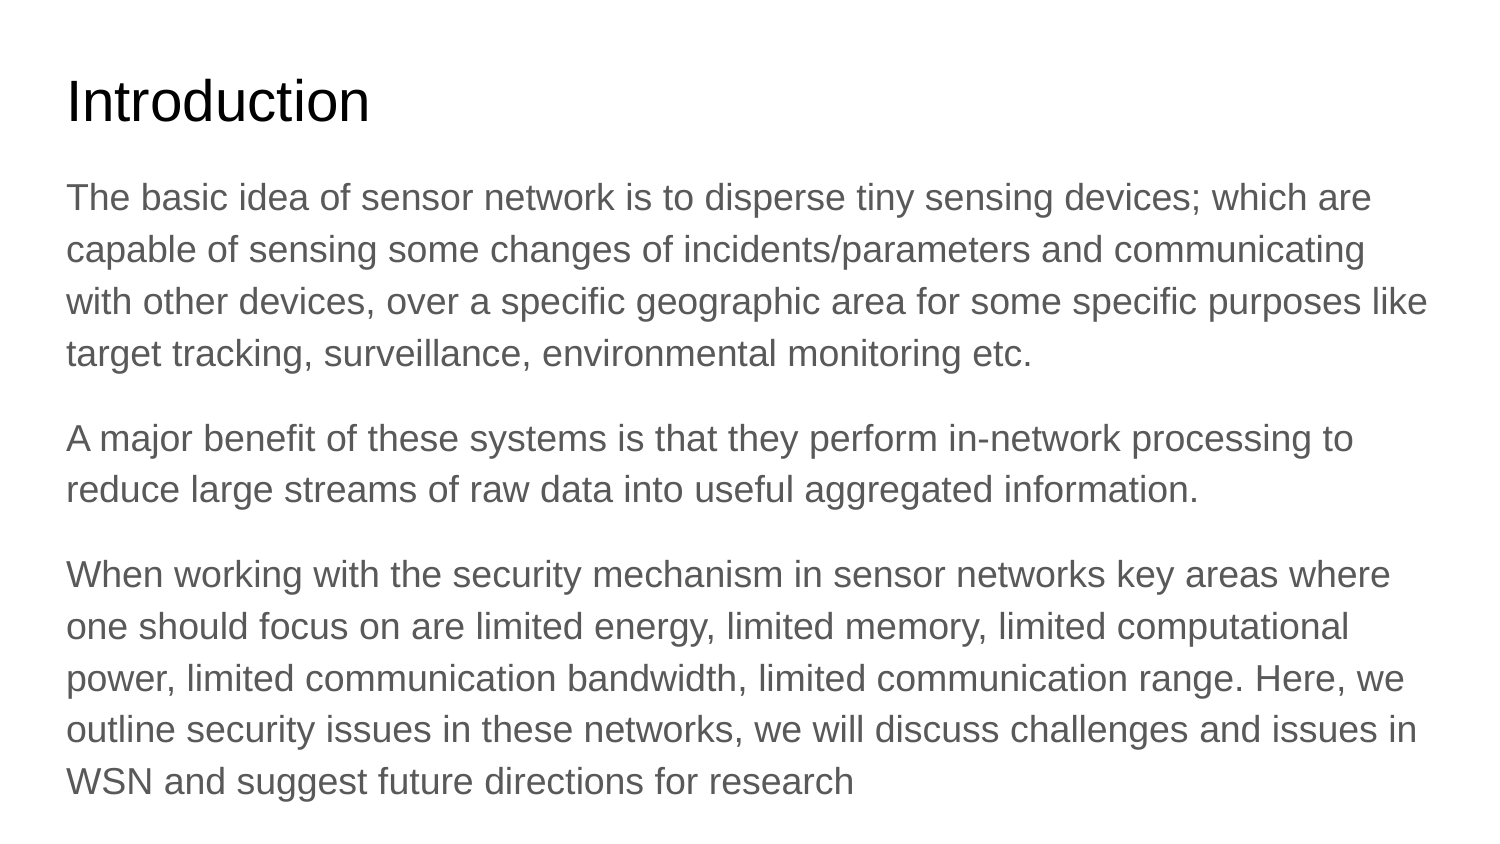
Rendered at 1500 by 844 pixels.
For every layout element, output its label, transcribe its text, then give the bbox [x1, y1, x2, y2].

list The basic idea of sensor network is to disperse tiny sensing devices; which are capable of sensing some changes of incidents/parameters and communicating with other devices, over a specific geographic area for some specific purposes like target tracking, surveillance, environmental monitoring etc. A major benefit of these systems is that they perform in-network processing to reduce large streams of raw data into useful aggregated information. When working with the security mechanism in sensor networks key areas where one should focus on are limited energy, limited memory, limited computational power, limited communication bandwidth, limited communication range. Here, we outline security issues in these networks, we will discuss challenges and issues in WSN and suggest future directions for research [51, 151, 1449, 844]
title Introduction [51, 48, 1449, 142]
